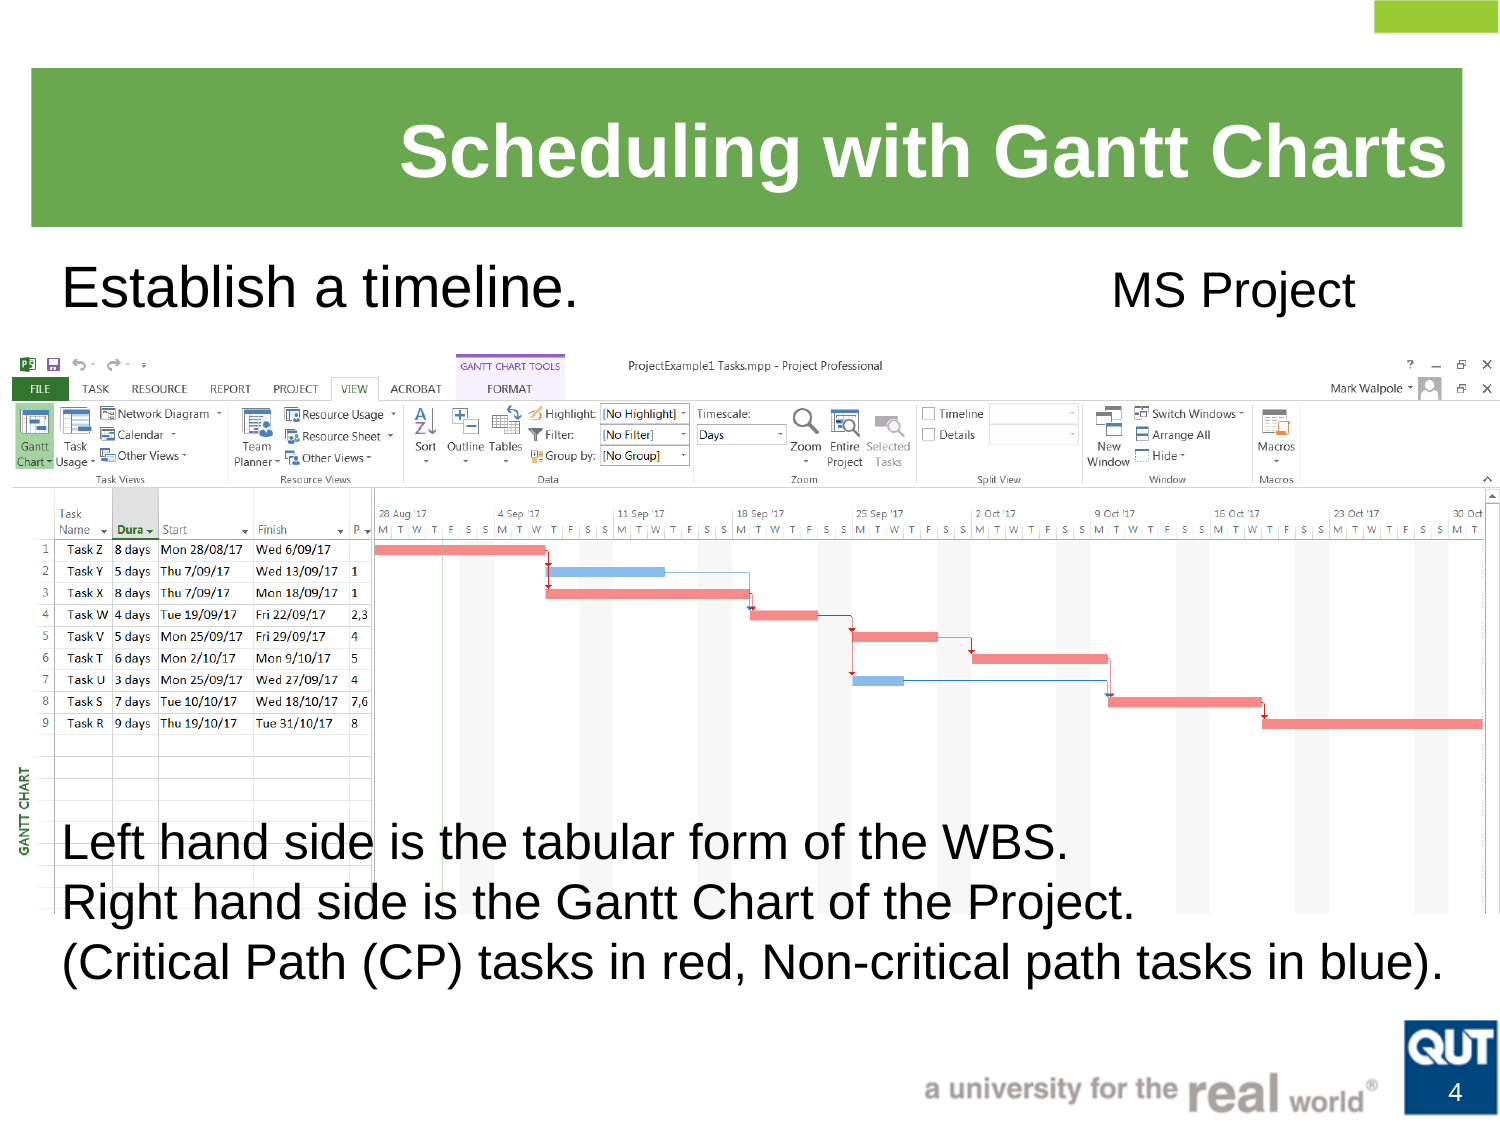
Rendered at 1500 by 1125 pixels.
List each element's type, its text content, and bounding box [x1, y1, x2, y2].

picture [1373, 0, 1500, 35]
list Establish a timeline. MS Project Left hand side is the tabular form of the WBS. Right hand side is the Gantt Chart of the Project. (Critical Path (CP) tasks in red, Non-critical path tasks in blue). [46, 921, 1500, 994]
list Establish a timeline. MS Project Left hand side is the tabular form of the WBS. Right hand side is the Gantt Chart of the Project. (Critical Path (CP) tasks in red, Non-critical path tasks in blue). [46, 241, 1500, 354]
picture [11, 354, 1500, 914]
picture [924, 1019, 1500, 1117]
text_box 4 [1411, 1069, 1500, 1115]
list Scheduling with Gantt Charts [36, 66, 1464, 228]
